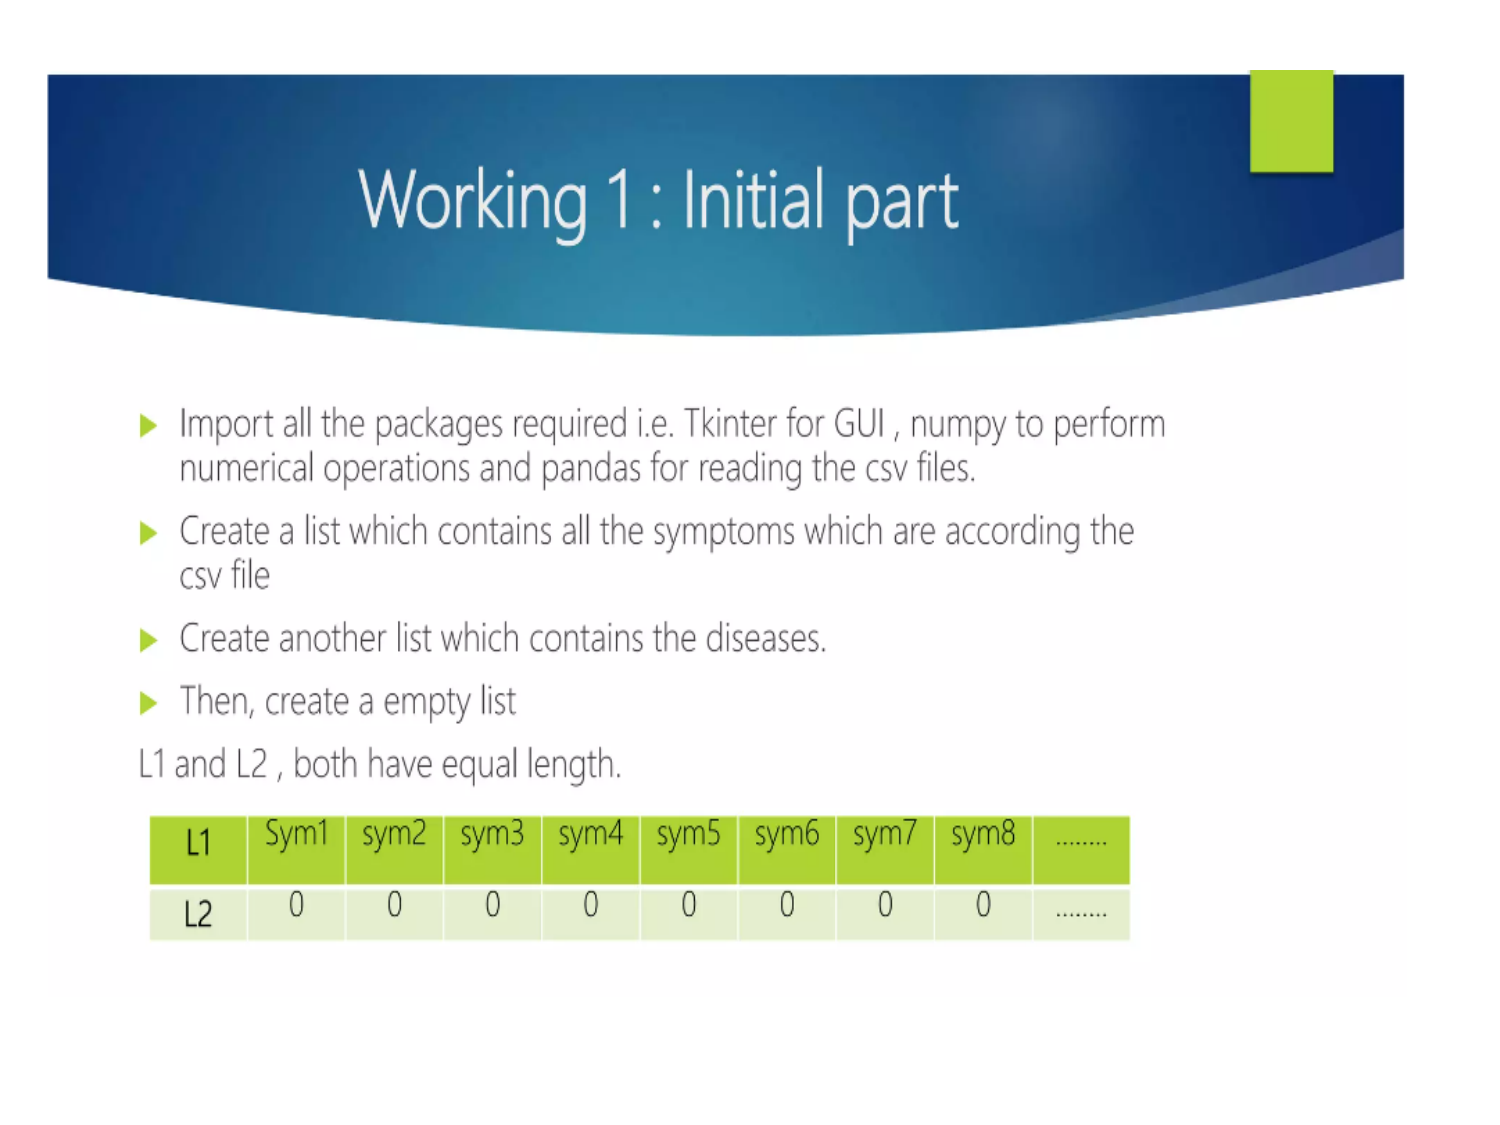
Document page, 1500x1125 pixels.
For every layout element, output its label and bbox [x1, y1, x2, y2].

picture [46, 70, 1407, 997]
